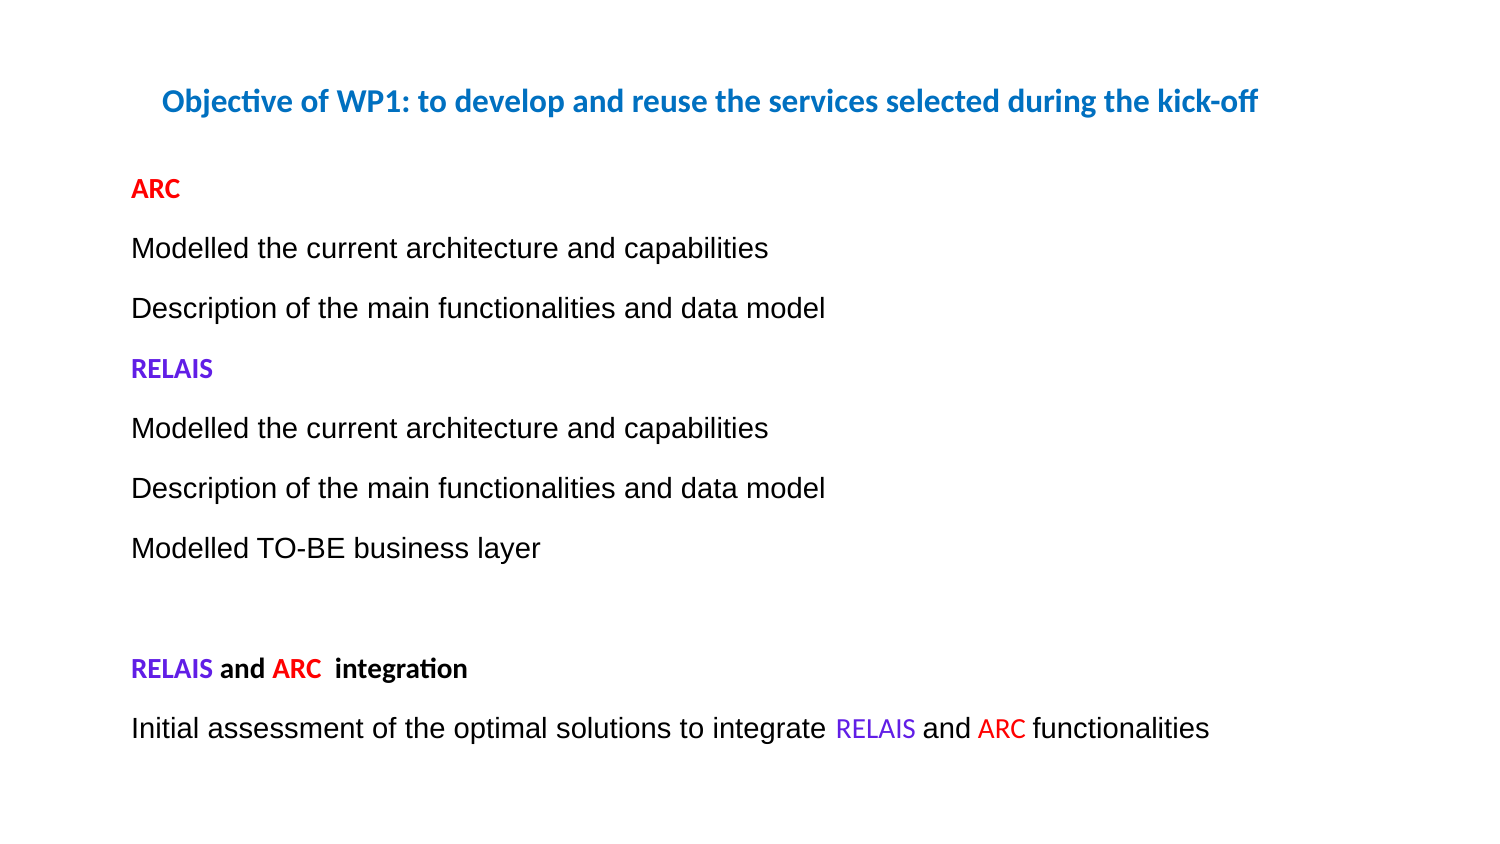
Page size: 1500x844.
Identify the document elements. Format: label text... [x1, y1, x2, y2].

text_box Objective of WP1: to develop and reuse the services selected during the kick-off ARC Modelled the current architecture and capabilities Description of the main functionalities and data model RELAIS Modelled the current architecture and capabilities Description of the main functionalities and data model Modelled TO-BE business layer RELAIS and ARC integration Initial assessment of the optimal solutions to integrate RELAIS and ARC functionalities [116, 71, 1307, 811]
